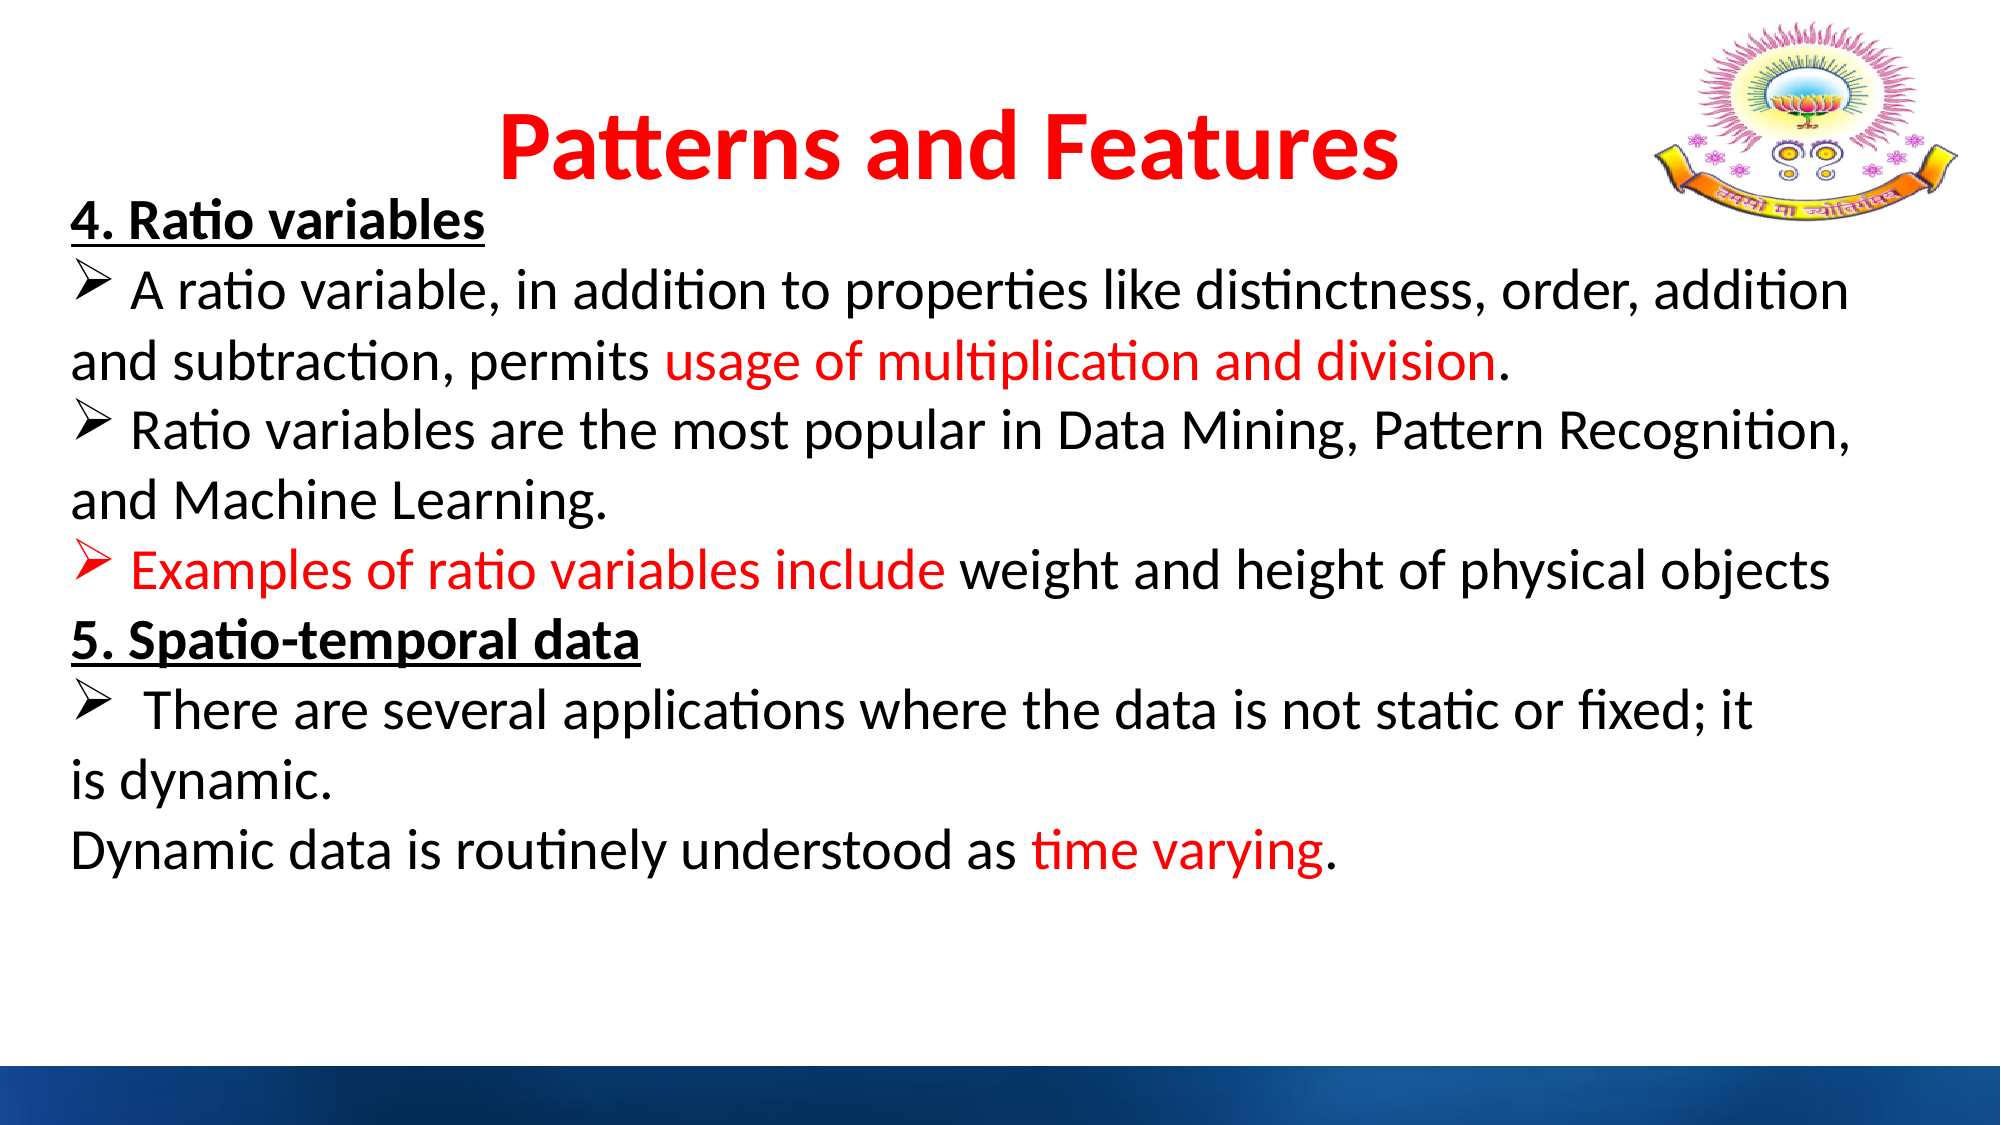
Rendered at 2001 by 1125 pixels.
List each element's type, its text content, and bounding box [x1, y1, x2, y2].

picture [0, 1066, 2000, 1125]
picture [1644, 19, 1976, 226]
text_box Patterns and Features [266, 70, 1634, 172]
text_box 4. Ratio variables A ratio variable, in addition to properties like distinctness, order, addition and subtraction, permits usage of multiplication and division. Ratio variables are the most popular in Data Mining, Pattern Recognition, and Machine Learning. Examples of ratio variables include weight and height of physical objects 5. Spatio-temporal data There are several applications where the data is not static or fixed; it is dynamic. Dynamic data is routinely understood as time varying. [52, 172, 1962, 1066]
